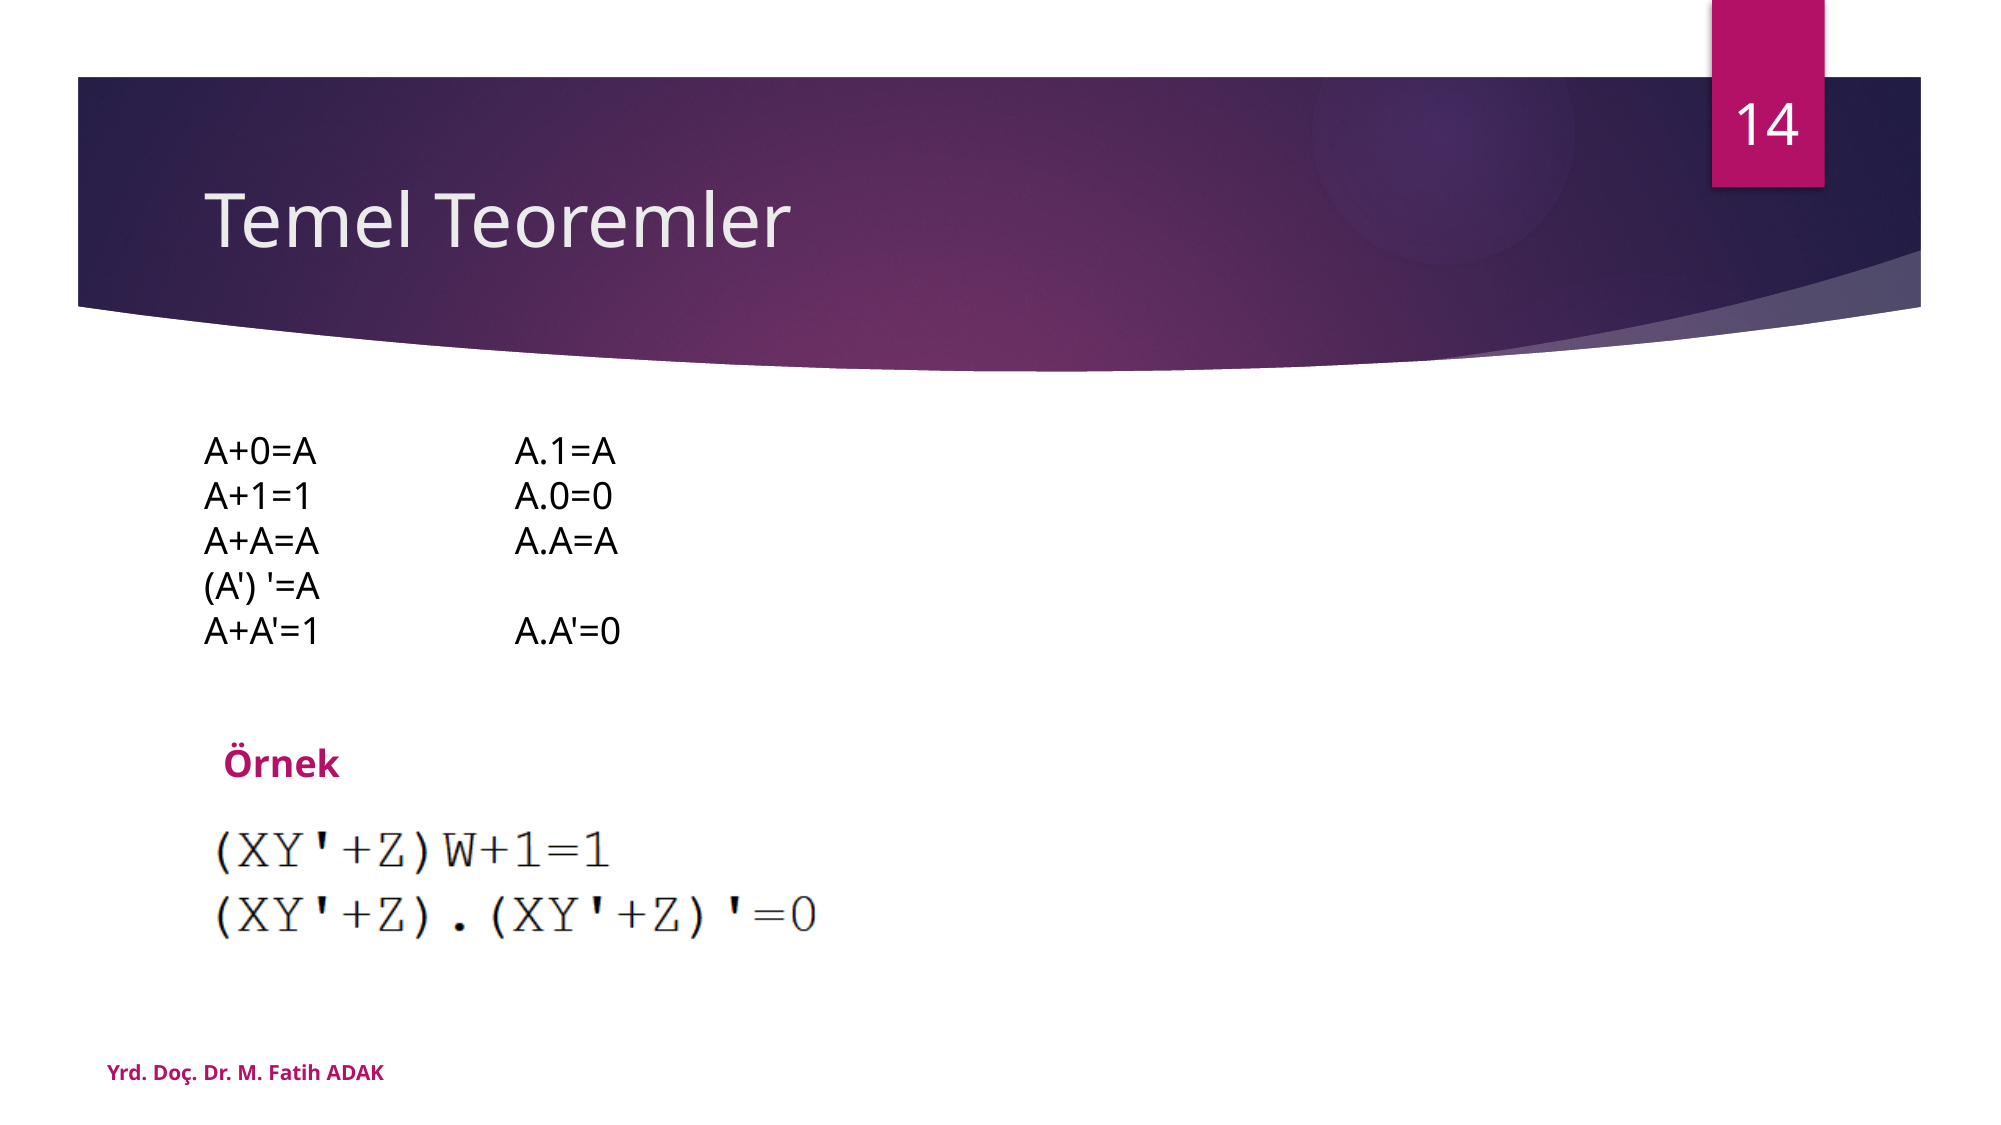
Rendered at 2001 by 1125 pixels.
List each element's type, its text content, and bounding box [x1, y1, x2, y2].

title Temel Teoremler [189, 159, 1627, 276]
picture [209, 824, 843, 958]
slide_number 14 [1698, 48, 1836, 175]
text_box Örnek [208, 732, 355, 793]
text_box A+0=A A+1=1 A+A=A (A') '=A A+A'=1 [189, 419, 415, 660]
footer Yrd. Doç. Dr. M. Fatih ADAK [92, 1048, 726, 1099]
text_box A.1=A A.0=0 A.A=A A.A'=0 [499, 419, 693, 660]
